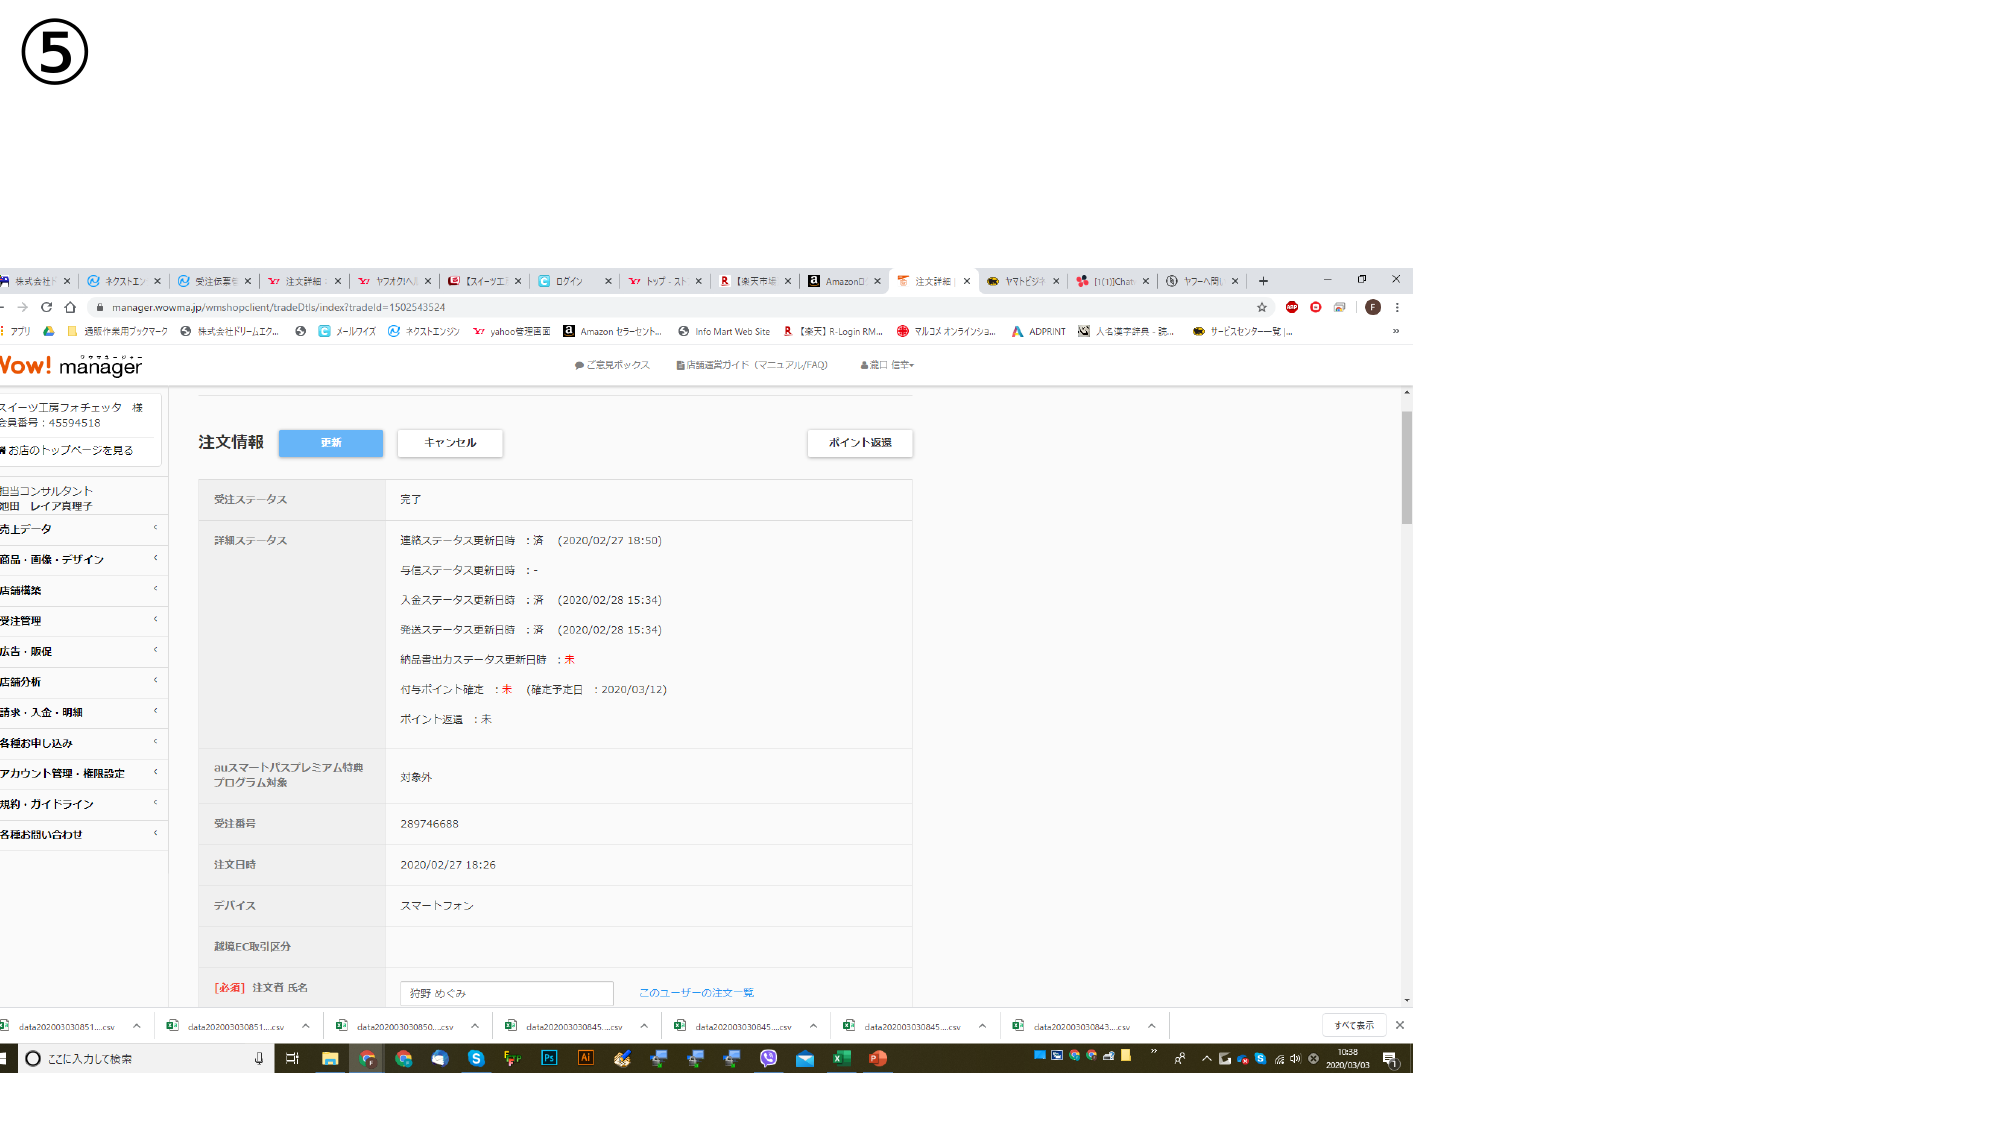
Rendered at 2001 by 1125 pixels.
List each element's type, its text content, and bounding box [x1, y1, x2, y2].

title ⑤ [0, 0, 1863, 112]
picture [0, 268, 1413, 1073]
